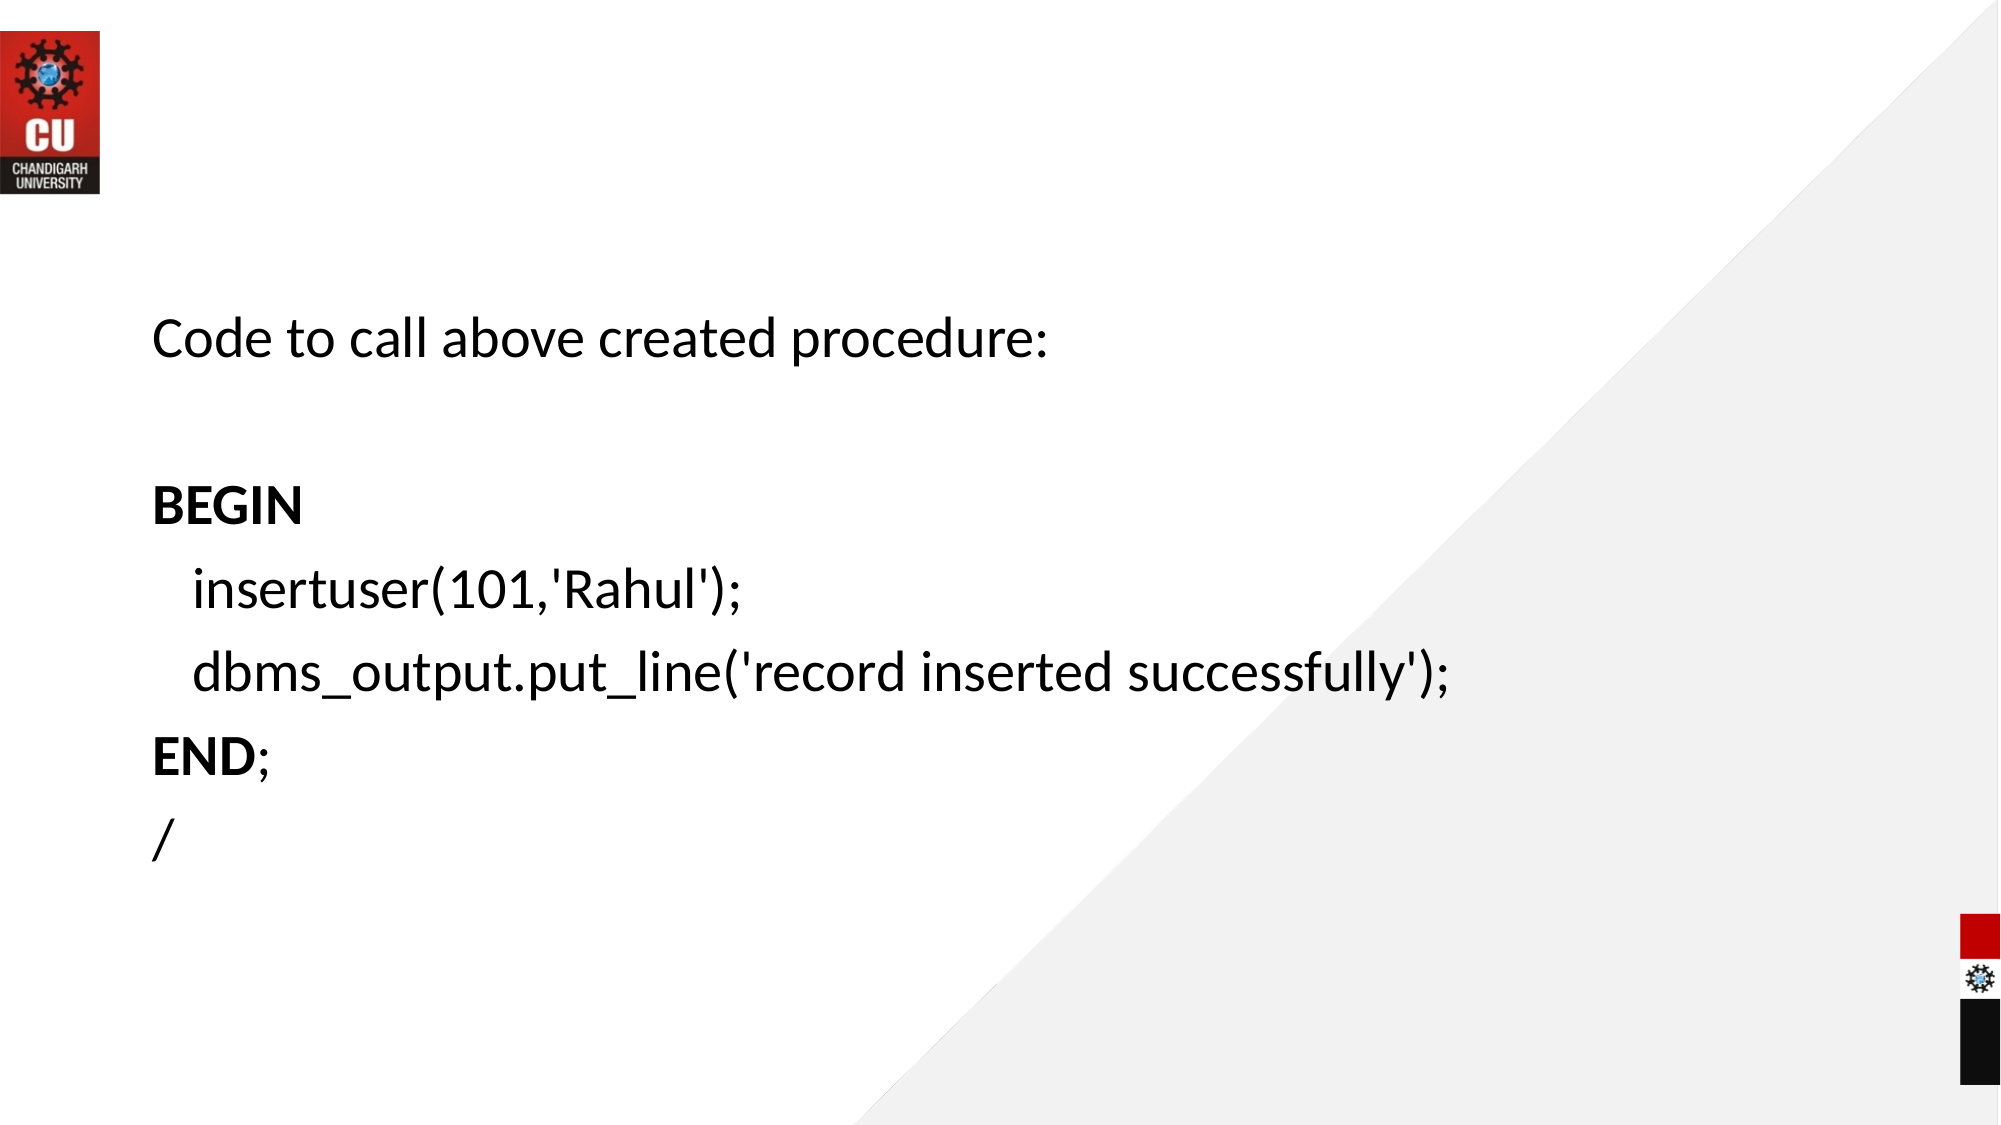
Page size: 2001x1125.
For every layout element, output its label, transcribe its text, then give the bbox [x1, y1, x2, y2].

list Code to call above created procedure: BEGIN insertuser(101,'Rahul'); dbms_output.put_line('record inserted successfully'); END; / [137, 299, 1863, 1014]
picture [0, 0, 2001, 1125]
